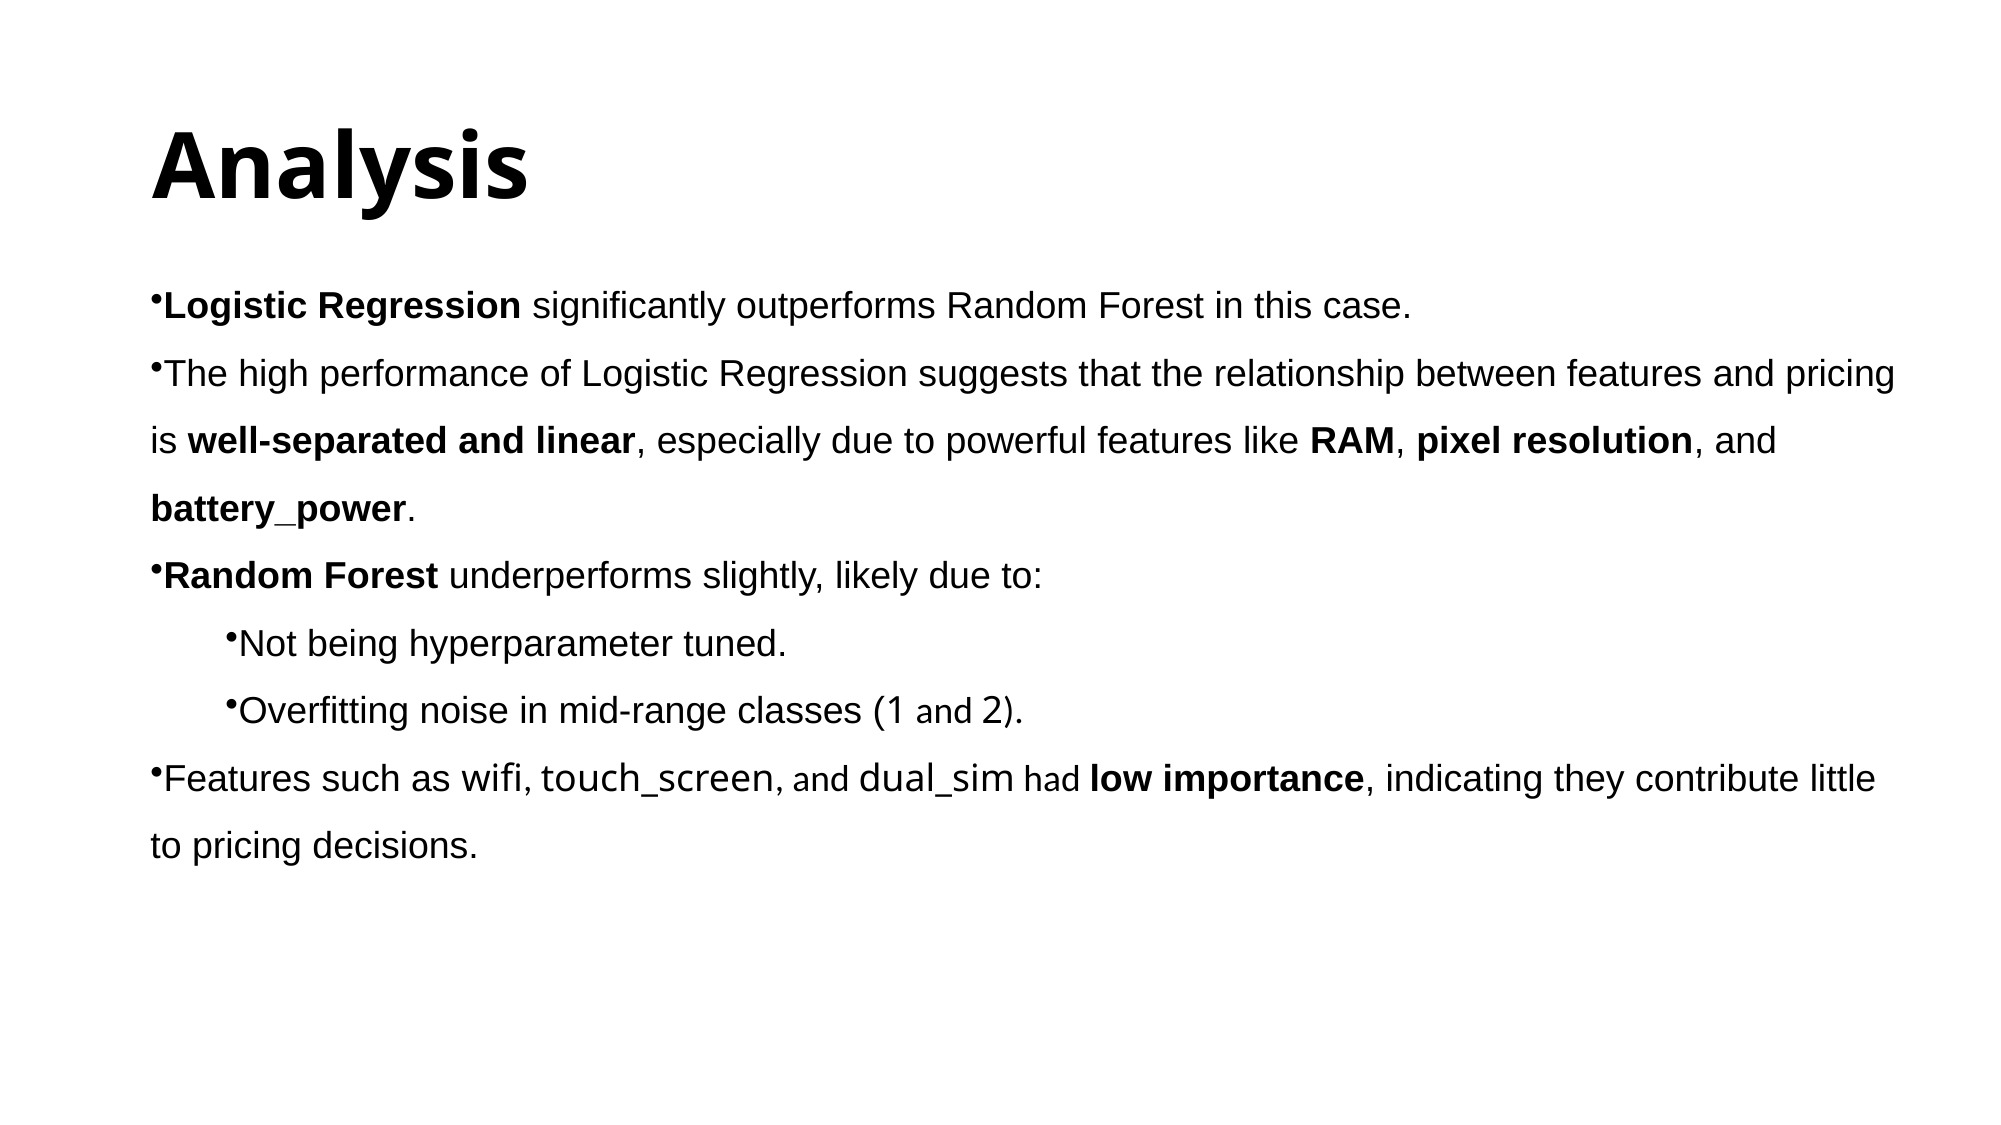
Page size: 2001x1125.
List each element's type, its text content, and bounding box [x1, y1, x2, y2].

list Logistic Regression significantly outperforms Random Forest in this case. The high performance of Logistic Regression suggests that the relationship between features and pricing is well-separated and linear, especially due to powerful features like RAM, pixel resolution, and battery_power. Random Forest underperforms slightly, likely due to: Not being hyperparameter tuned. Overfitting noise in mid-range classes (1 and 2). Features such as wifi, touch_screen, and dual_sim had low importance, indicating they contribute little to pricing decisions. [135, 236, 1916, 889]
title Analysis [137, 59, 1863, 236]
